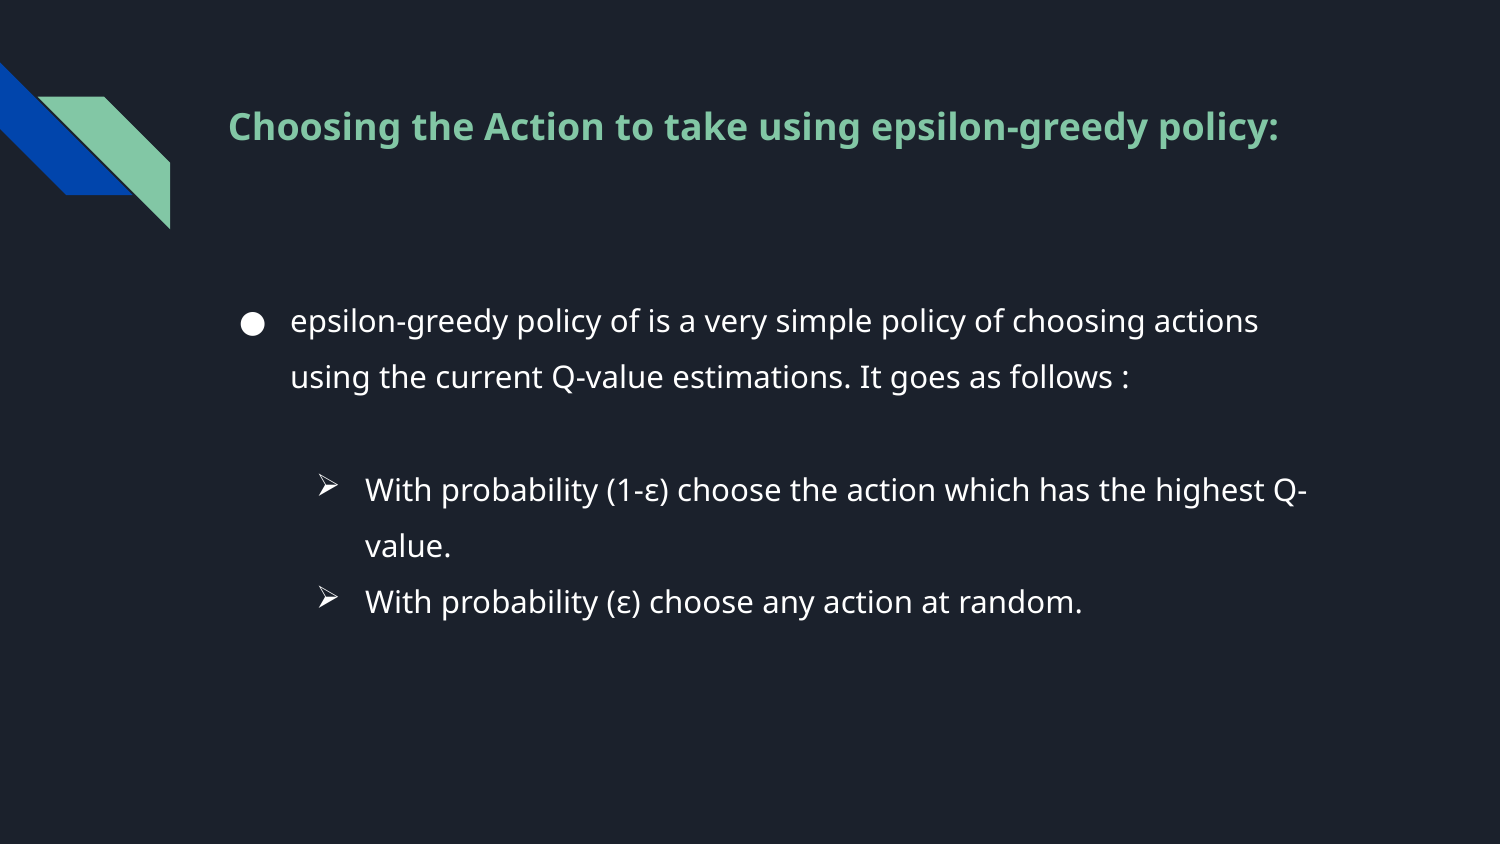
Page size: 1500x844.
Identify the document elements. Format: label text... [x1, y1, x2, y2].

list epsilon-greedy policy of is a very simple policy of choosing actions using the current Q-value estimations. It goes as follows : With probability (1-ε) choose the action which has the highest Q-value. With probability (ε) choose any action at random. [200, 267, 1355, 746]
title Choosing the Action to take using epsilon-greedy policy: [212, 87, 1368, 238]
